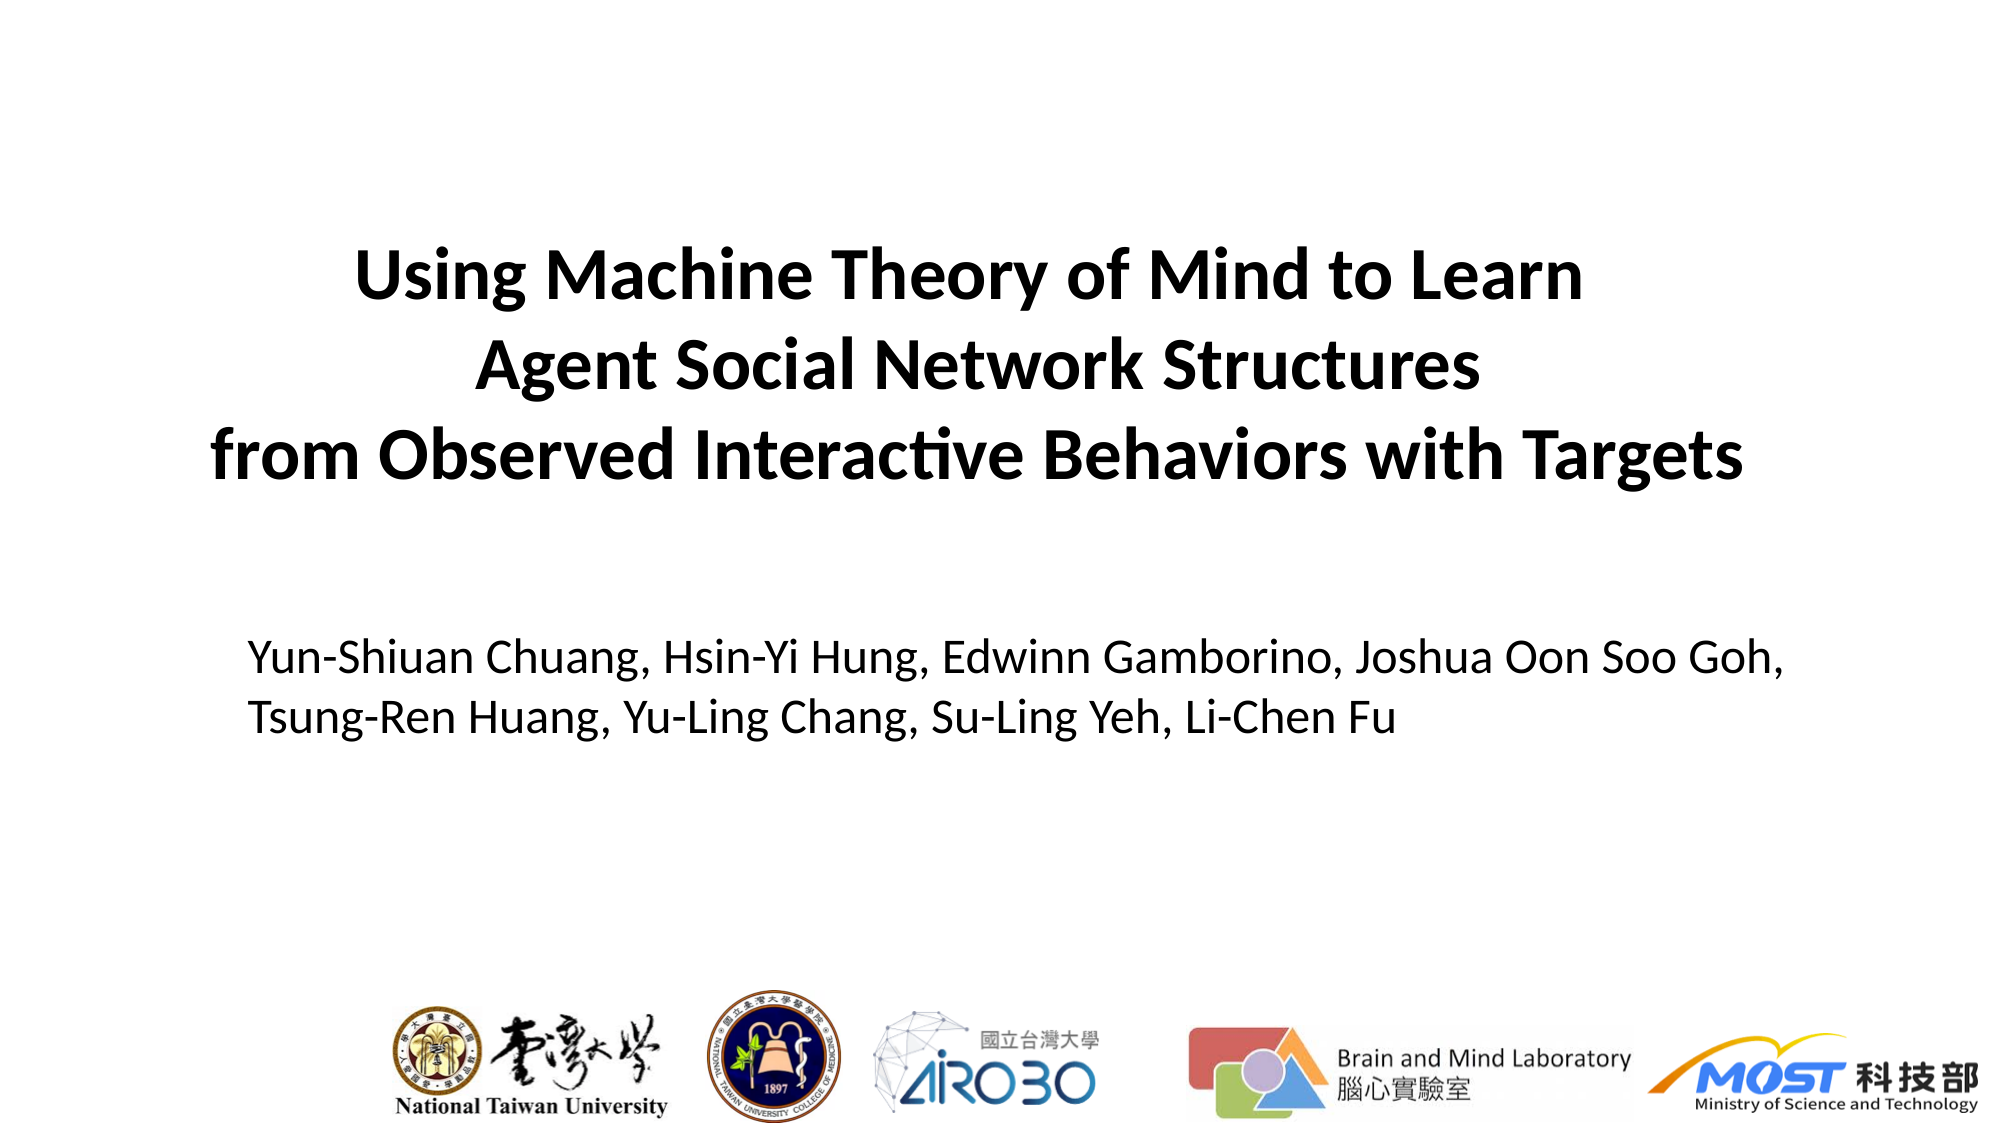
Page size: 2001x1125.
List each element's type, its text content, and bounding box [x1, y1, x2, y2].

picture [1647, 1033, 1978, 1113]
text_box Using Machine Theory of Mind to Learn Agent Social Network Structures from Observed Interactive Behaviors with Targets [22, 217, 1935, 503]
text_box Yun-Shiuan Chuang, Hsin-Yi Hung, Edwinn Gamborino, Joshua Oon Soo Goh, Tsung-Ren Huang, Yu-Ling Chang, Su-Ling Yeh, Li-Chen Fu [232, 615, 1813, 751]
picture [705, 990, 843, 1123]
picture [873, 1011, 1100, 1113]
picture [370, 998, 692, 1125]
picture [1186, 1025, 1634, 1122]
